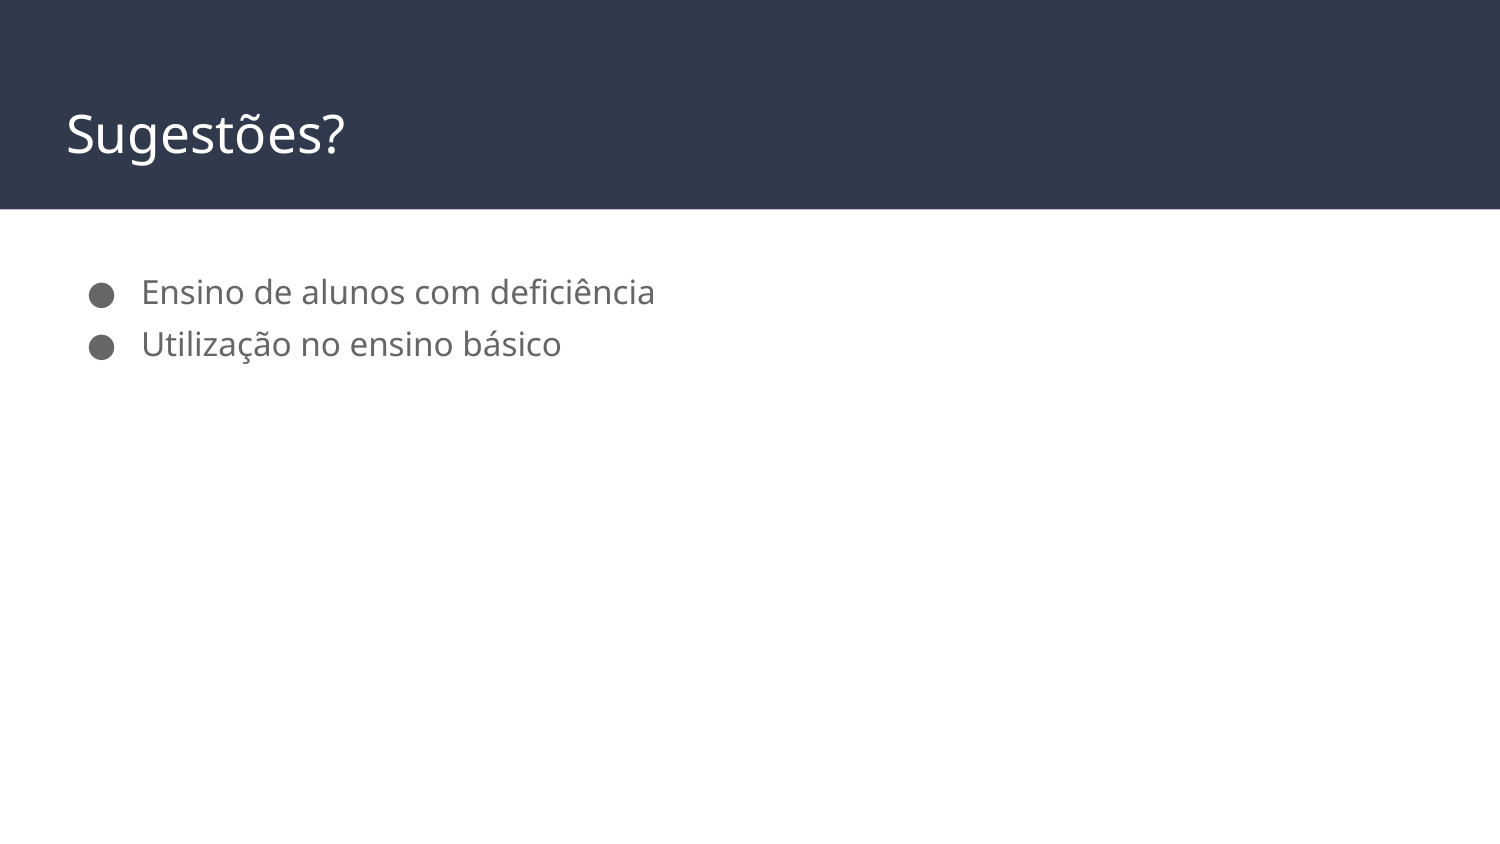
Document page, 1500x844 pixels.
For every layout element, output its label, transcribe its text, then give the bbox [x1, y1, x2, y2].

list Ensino de alunos com deficiência Utilização no ensino básico [51, 247, 1449, 752]
title Sugestões? [51, 82, 1449, 185]
